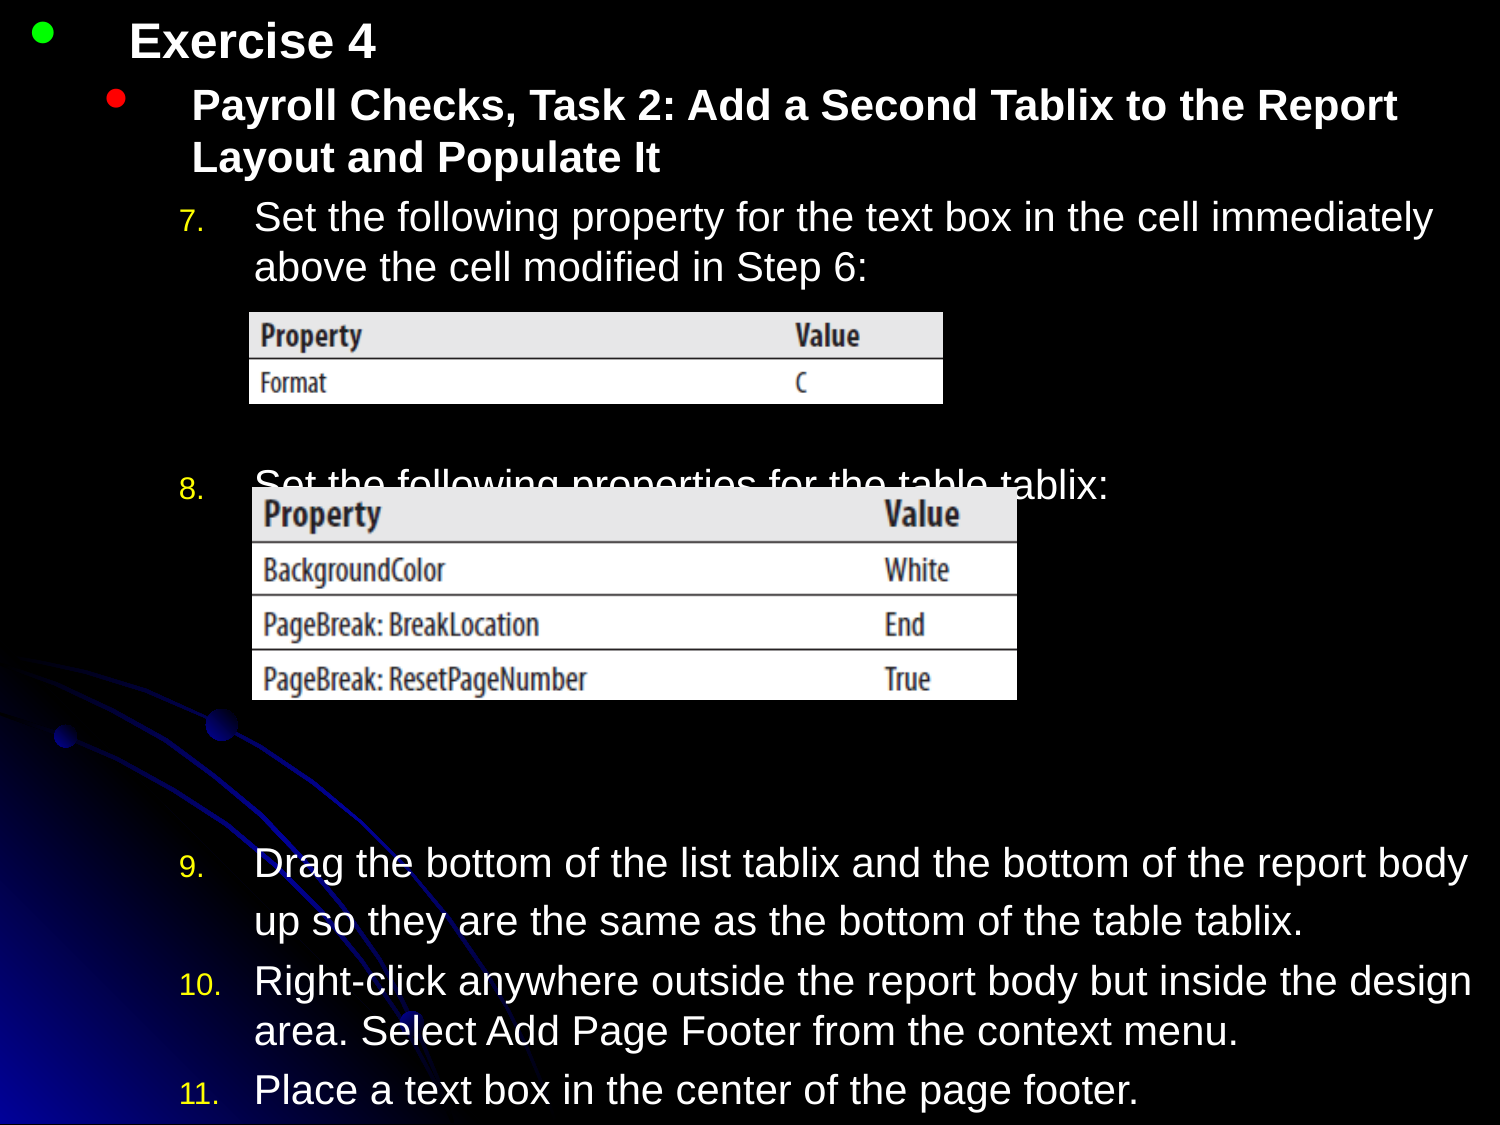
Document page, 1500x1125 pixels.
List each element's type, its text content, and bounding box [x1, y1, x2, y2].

picture [251, 487, 1018, 701]
picture [249, 312, 943, 404]
list Exercise 4 Payroll Checks, Task 2: Add a Second Tablix to the Report Layout and Populate It Set the following property for the text box in the cell immediately above the cell modified in Step 6: Set the following properties for the table tablix: Drag the bottom of the list tablix and the bottom of the report body up so they are the same as the bottom of the table tablix. Right-click anywhere outside the report body but inside the design area. Select Add Page Footer from the context menu. Place a text box in the center of the page footer. Right-click the text box and select Expression from the context menu. The Expression text box appears. [13, 12, 1490, 1125]
